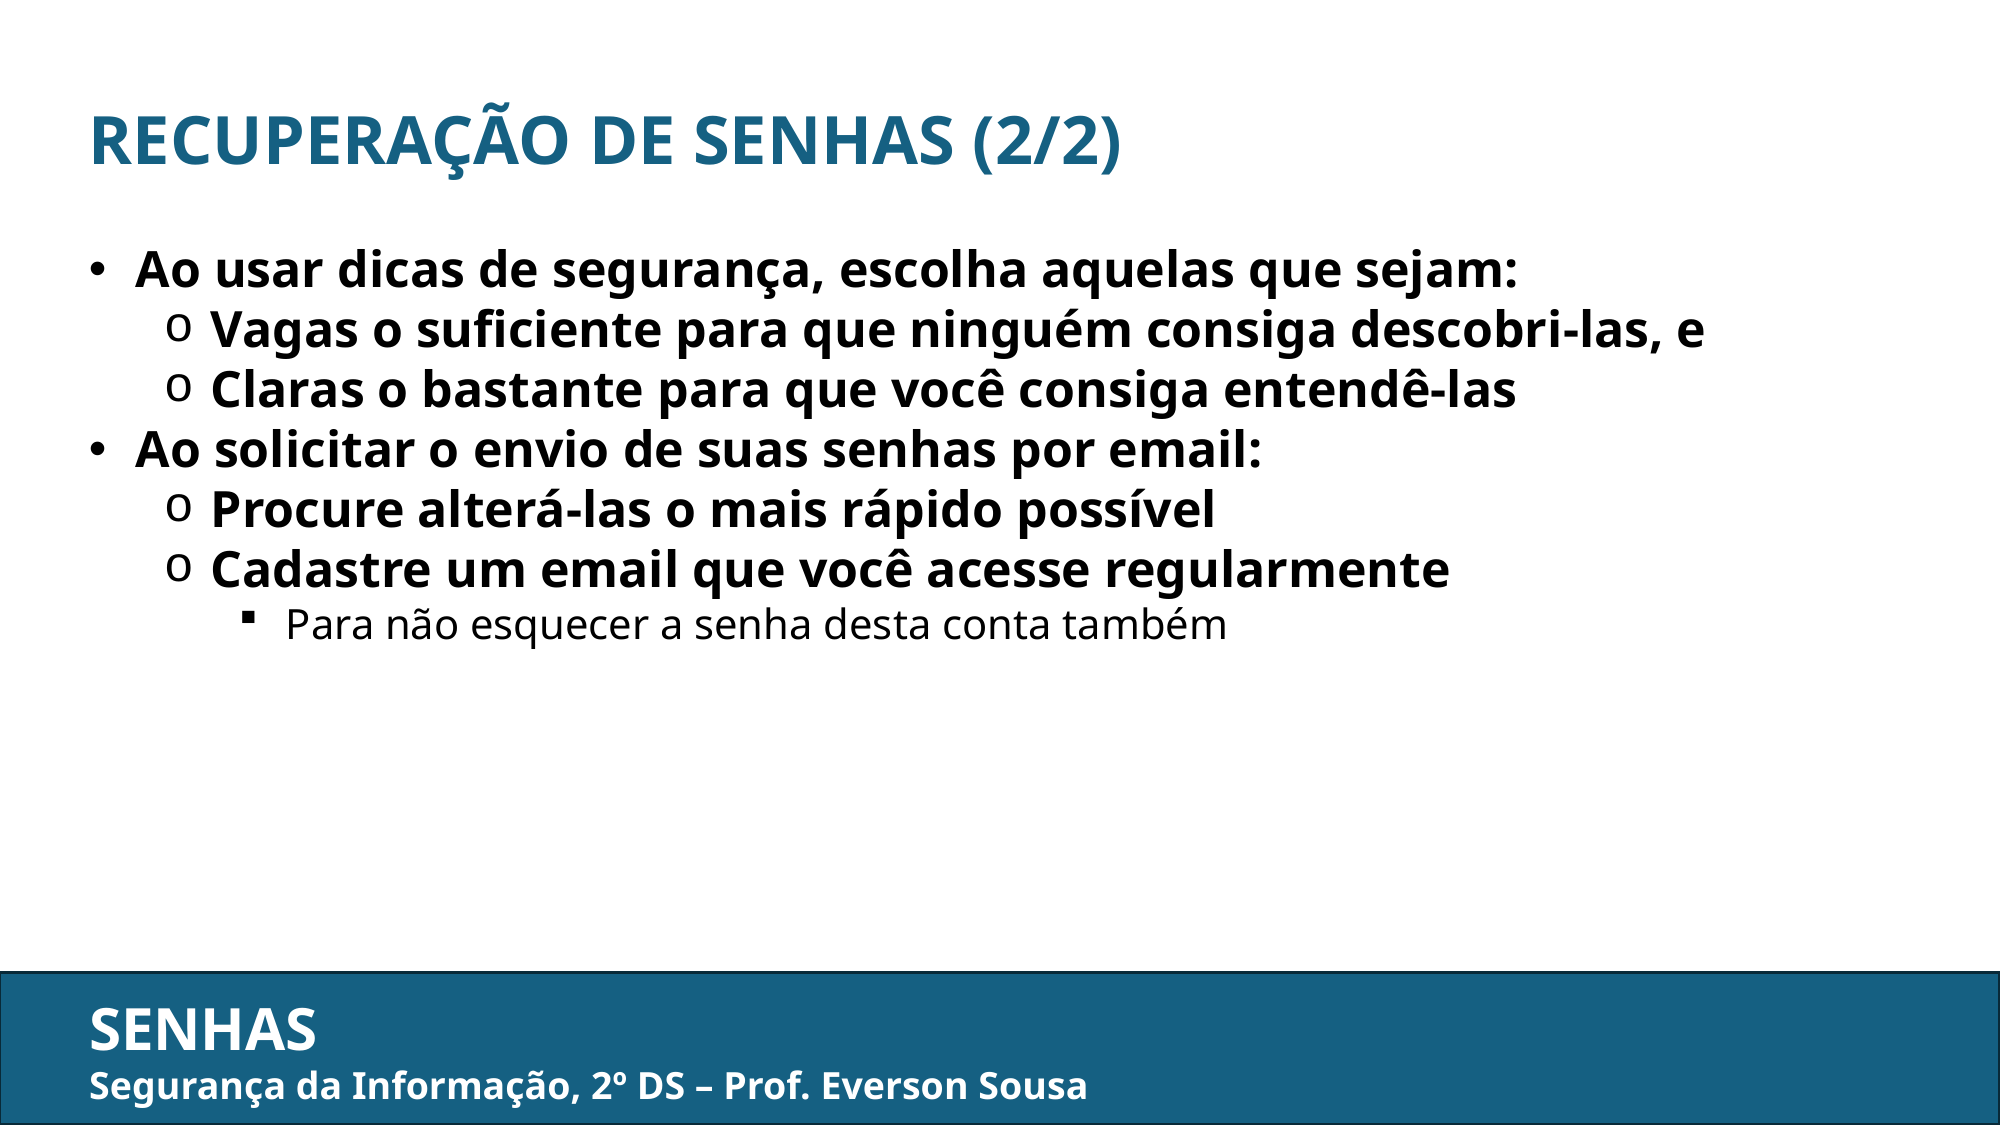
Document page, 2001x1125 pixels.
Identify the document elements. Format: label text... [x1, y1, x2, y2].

text_box RECUPERAÇÃO DE SENHAS (2/2) Ao usar dicas de segurança, escolha aquelas que sejam: Vagas o suficiente para que ninguém consiga descobri-las, e Claras o bastante para que você consiga entendê-las Ao solicitar o envio de suas senhas por email: Procure alterá-las o mais rápido possível Cadastre um email que você acesse regularmente Para não esquecer a senha desta conta também [73, 90, 1916, 656]
text_box SENHAS Segurança da Informação, 2º DS – Prof. Everson Sousa [74, 984, 1135, 1115]
text_box [0, 971, 2000, 1125]
